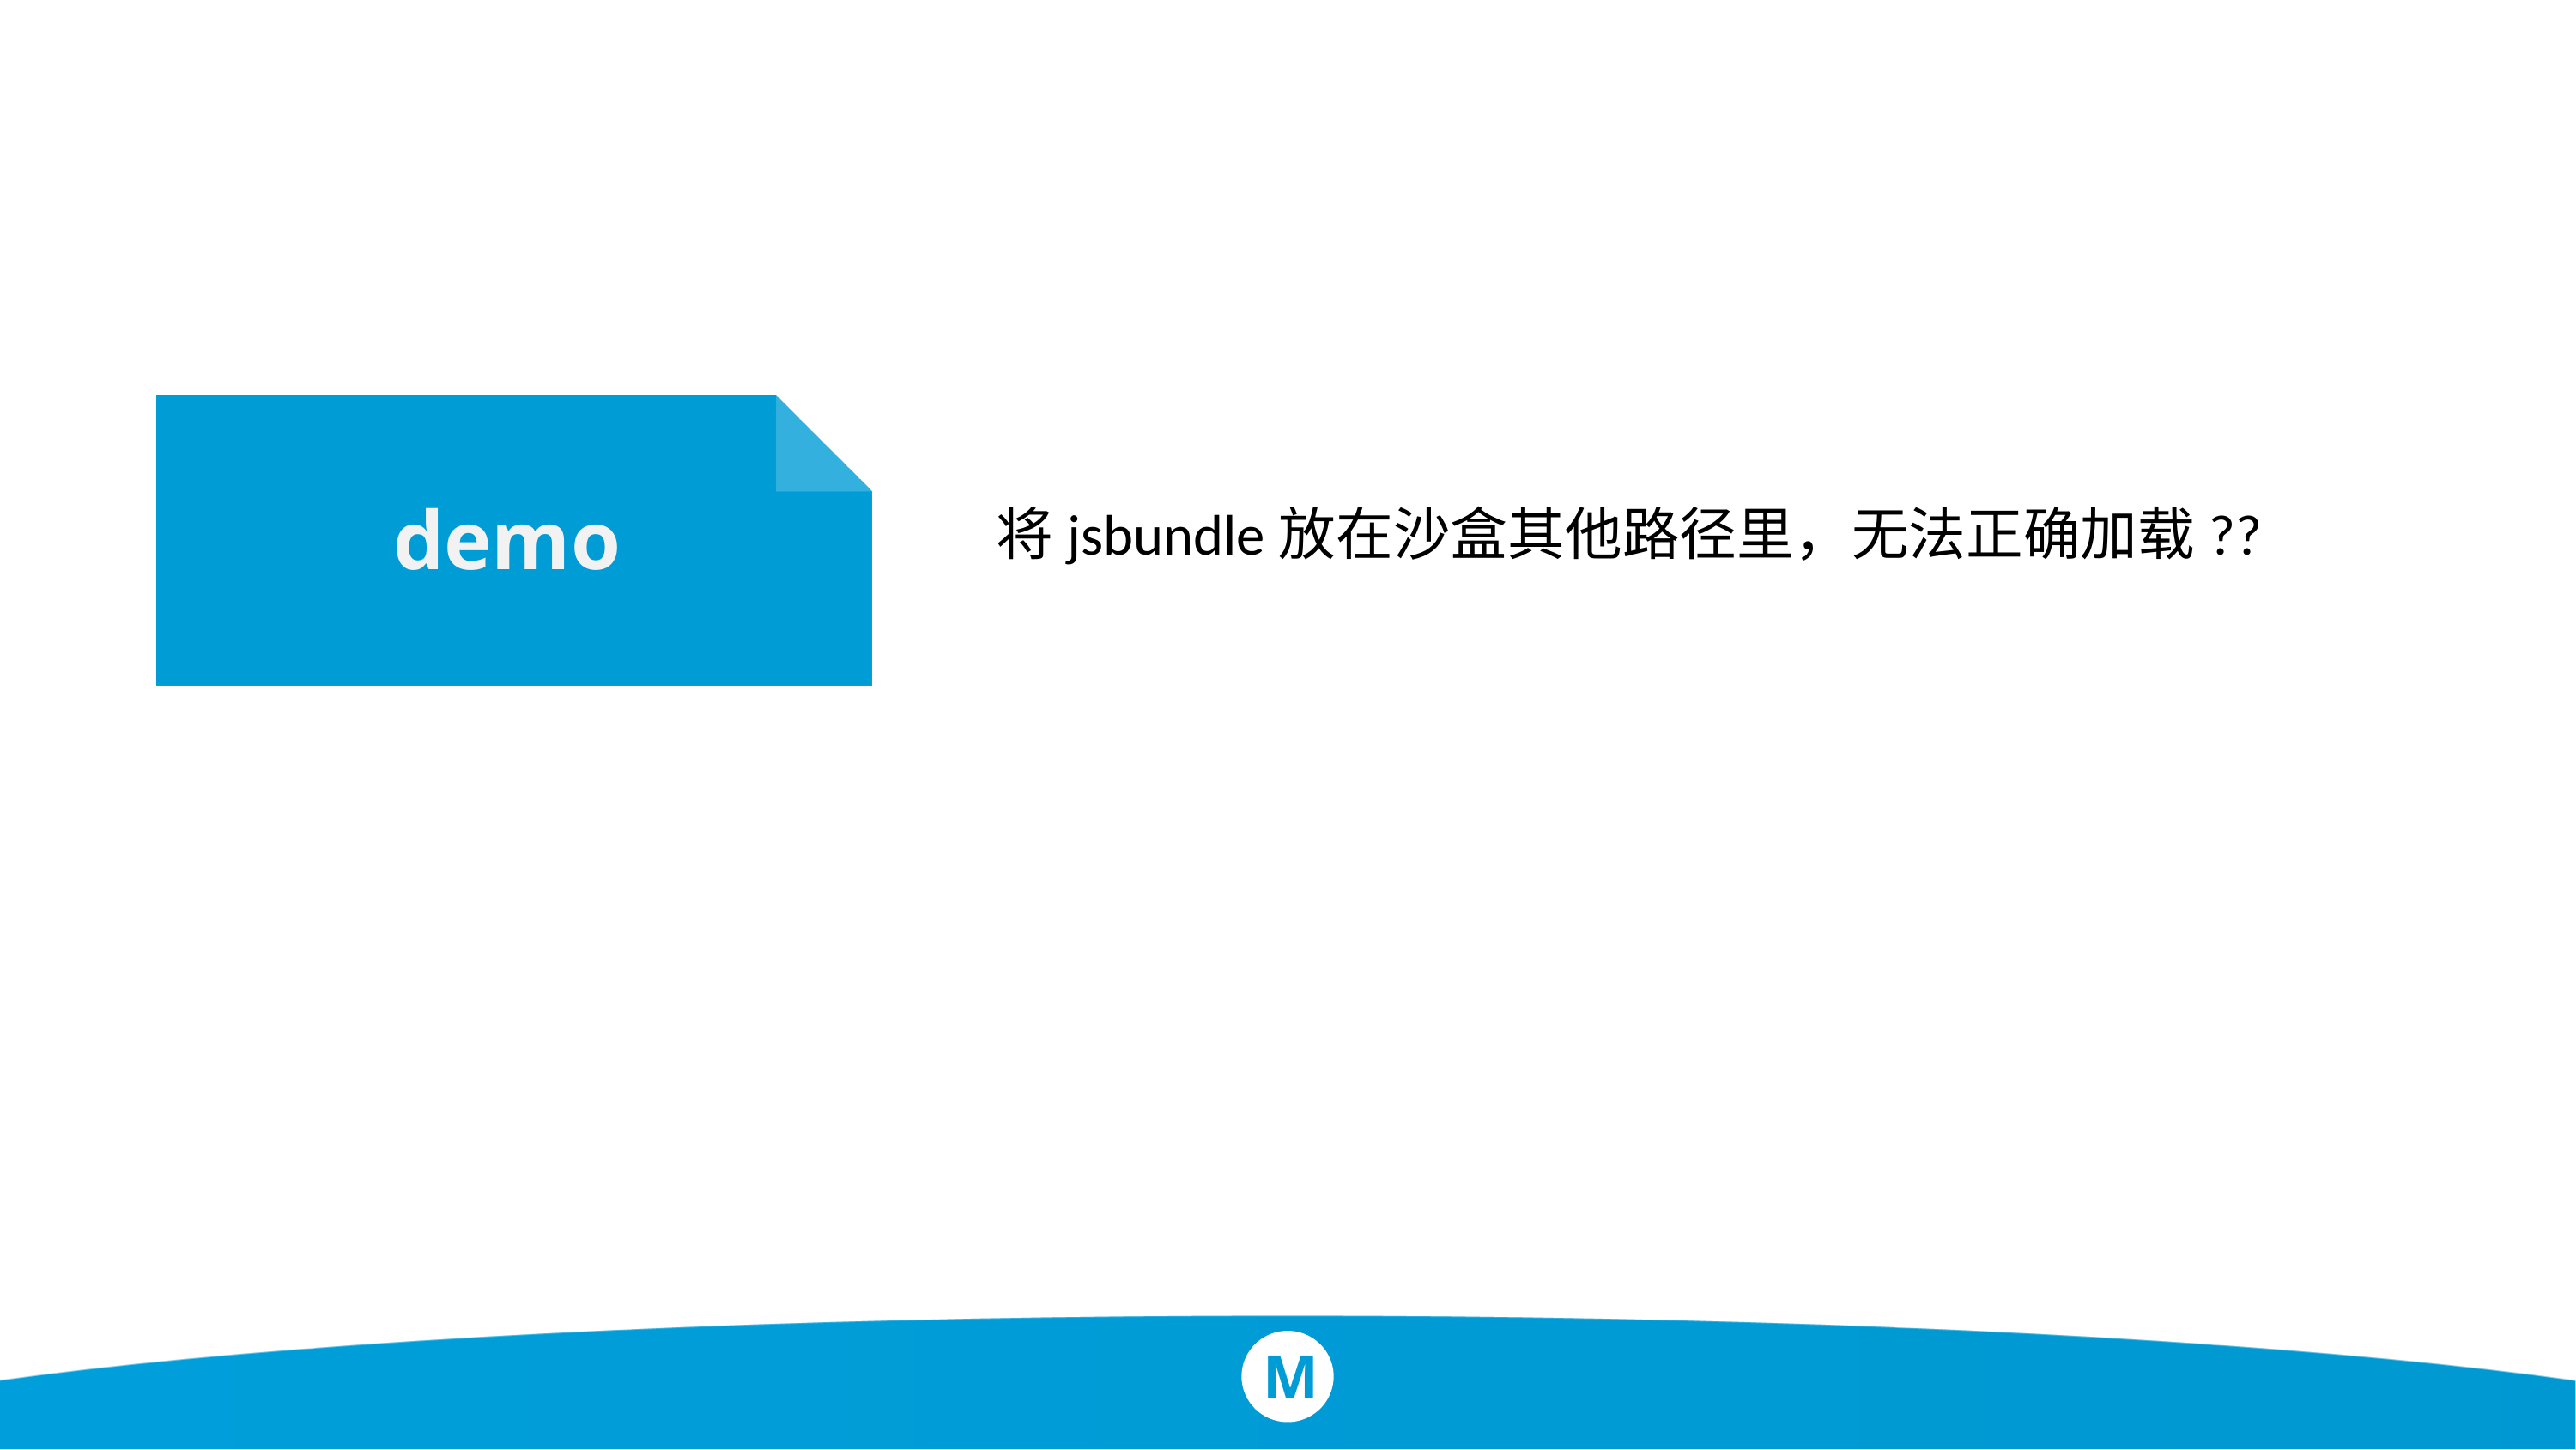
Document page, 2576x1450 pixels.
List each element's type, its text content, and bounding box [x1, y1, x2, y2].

picture [498, 525, 563, 568]
picture [448, 525, 488, 569]
text_box 将jsbundle放在沙盒其他路径里，无法正确加载?? [983, 491, 2510, 573]
picture [397, 508, 437, 569]
picture [777, 395, 872, 491]
picture [1242, 1332, 1333, 1422]
picture [575, 525, 616, 569]
picture [0, 1287, 2576, 1380]
